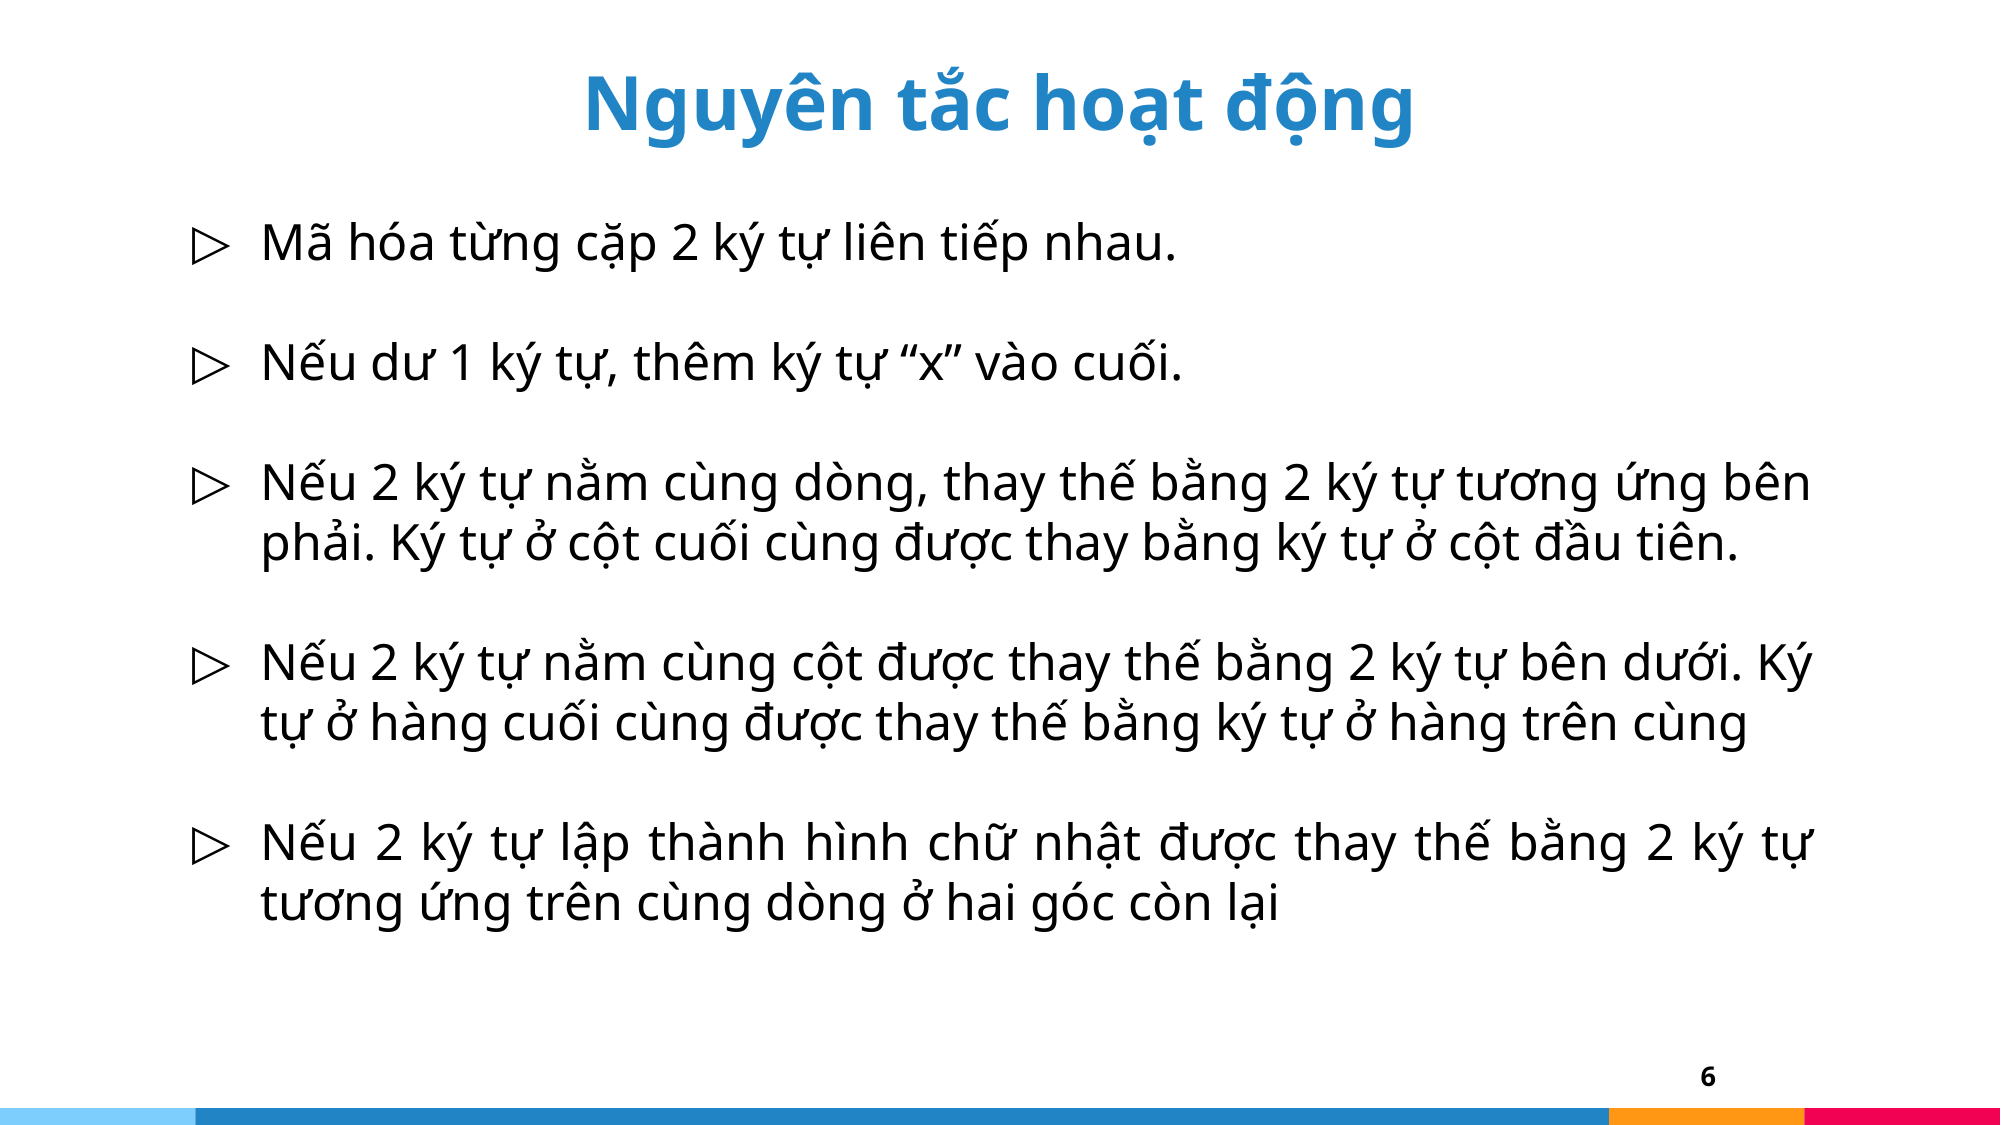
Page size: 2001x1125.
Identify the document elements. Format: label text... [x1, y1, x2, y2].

list Mã hóa từng cặp 2 ký tự liên tiếp nhau. Nếu dư 1 ký tự, thêm ký tự “x” vào cuối. Nếu 2 ký tự nằm cùng dòng, thay thế bằng 2 ký tự tương ứng bên phải. Ký tự ở cột cuối cùng được thay bằng ký tự ở cột đầu tiên. Nếu 2 ký tự nằm cùng cột được thay thế bằng 2 ký tự bên dưới. Ký tự ở hàng cuối cùng được thay thế bằng ký tự ở hàng trên cùng Nếu 2 ký tự lập thành hình chữ nhật được thay thế bằng 2 ký tự tương ứng trên cùng dòng ở hai góc còn lại [170, 195, 1830, 1044]
slide_number 6 [1641, 1044, 1732, 1113]
title Nguyên tắc hoạt động [396, 24, 1604, 161]
